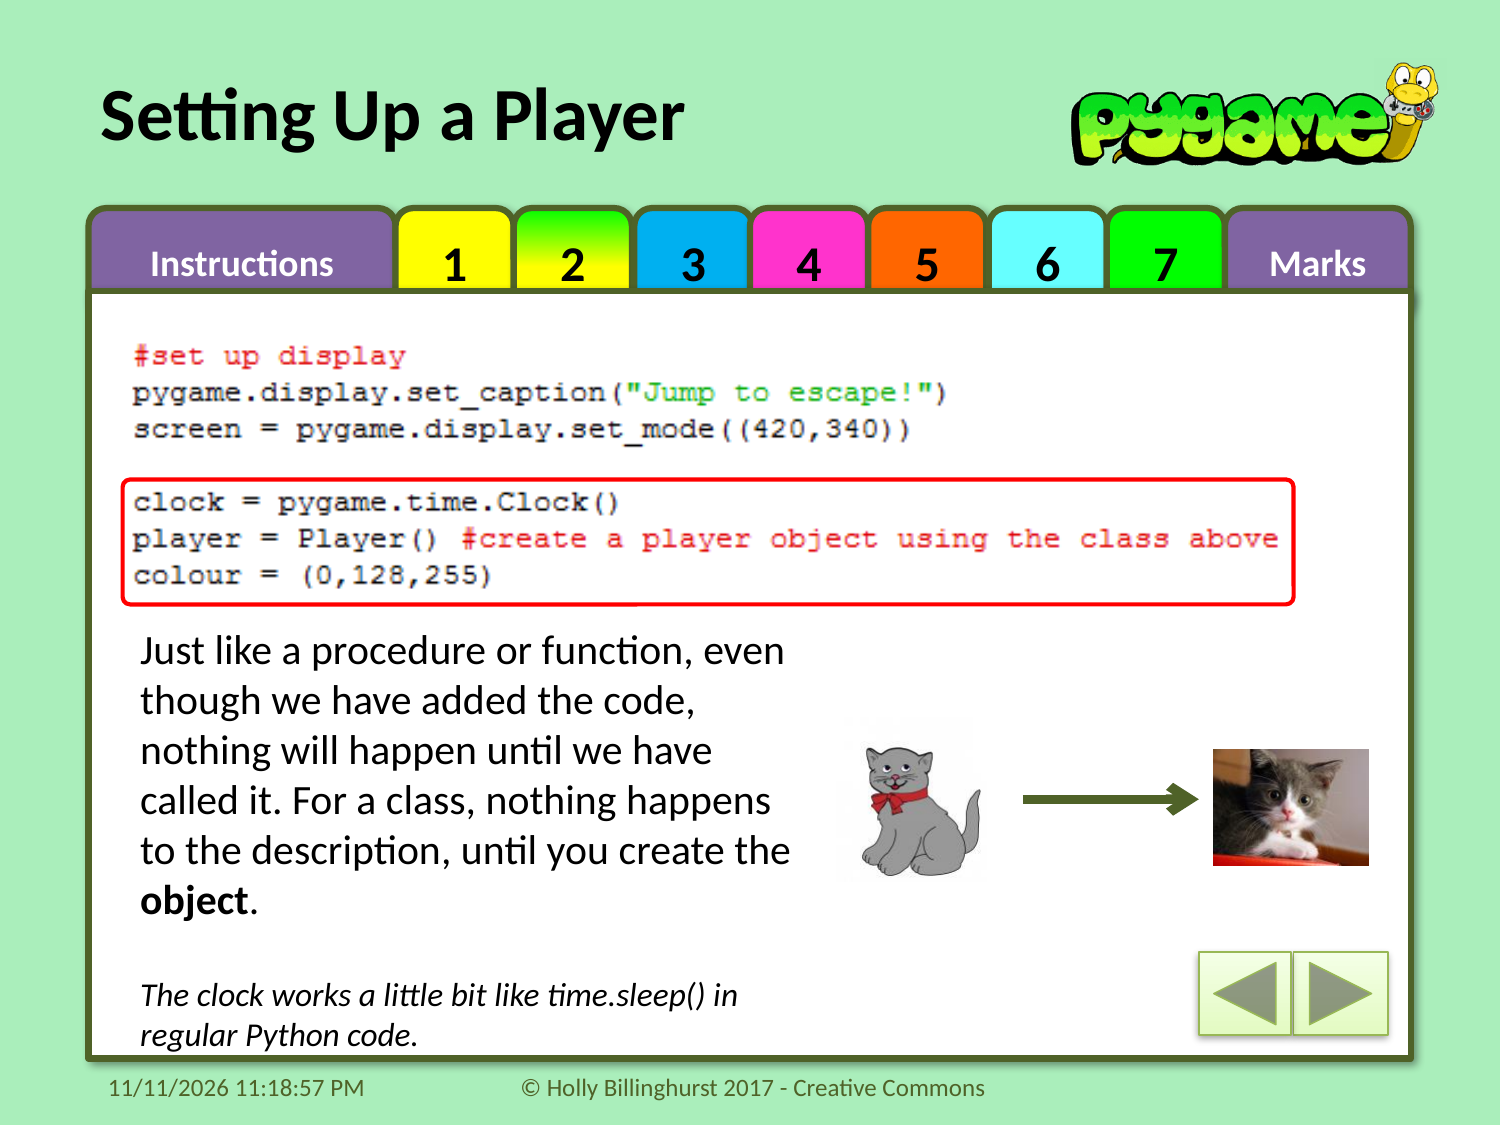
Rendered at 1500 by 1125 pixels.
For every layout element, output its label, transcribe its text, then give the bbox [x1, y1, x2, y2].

picture [122, 333, 1294, 621]
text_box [88, 207, 1411, 1059]
picture [835, 716, 987, 882]
text_box Setting Up a Player [85, 58, 951, 164]
footer © Holly Billinghurst 2017 - Creative Commons [438, 1067, 1068, 1116]
picture [1212, 749, 1369, 866]
picture [1068, 58, 1448, 171]
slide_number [92, 1067, 438, 1116]
